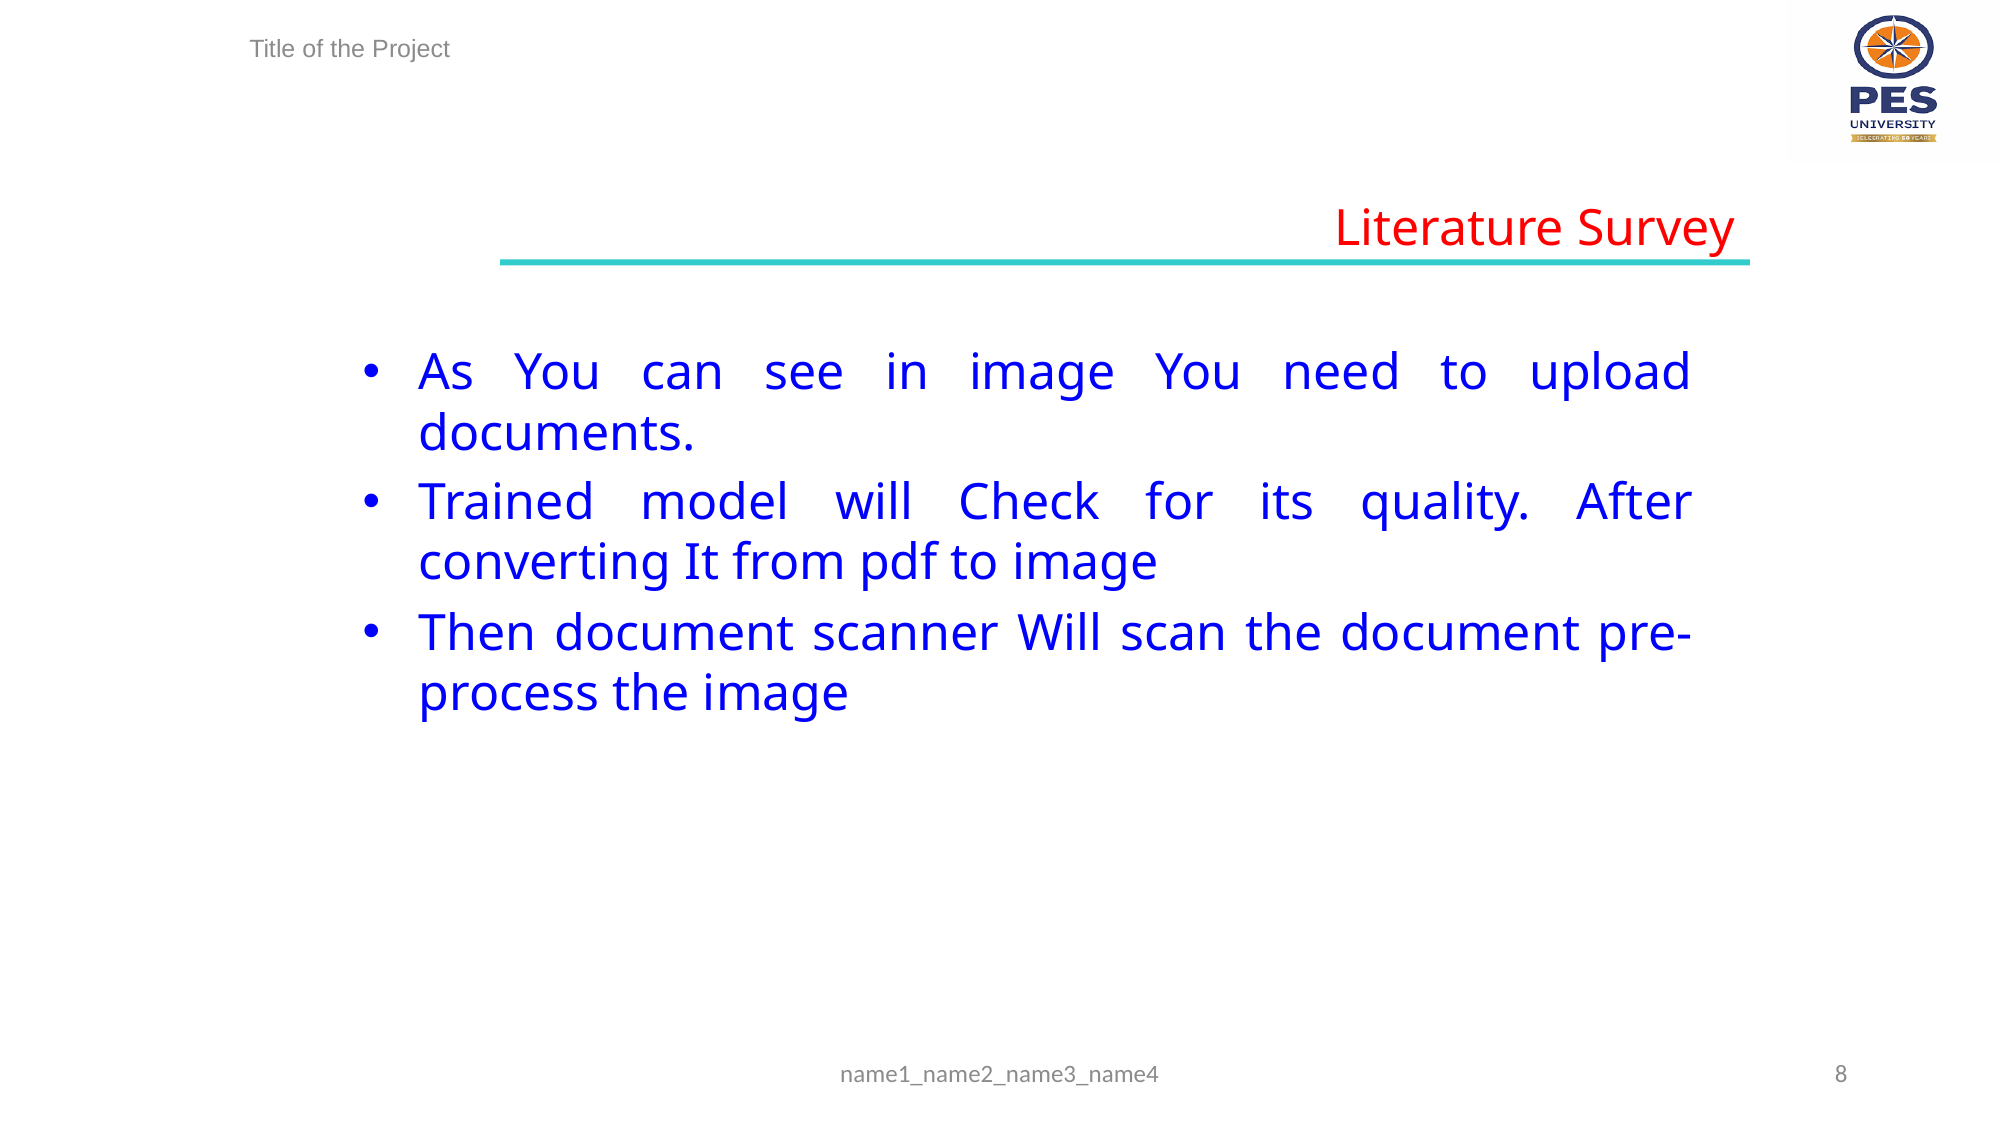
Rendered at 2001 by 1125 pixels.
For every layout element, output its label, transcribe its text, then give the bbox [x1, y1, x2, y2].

picture [1787, 0, 2000, 163]
text_box Title of the Project [12, 17, 688, 78]
footer name1_name2_name3_name4 [662, 1042, 1338, 1103]
slide_number 8 [1412, 1042, 1863, 1103]
text_box Literature Survey [1709, 187, 1750, 264]
text_box As You can see in image You need to upload documents. Trained model will Check for its quality. After converting It from pdf to image Then document scanner Will scan the document pre-process the image [291, 118, 1709, 603]
